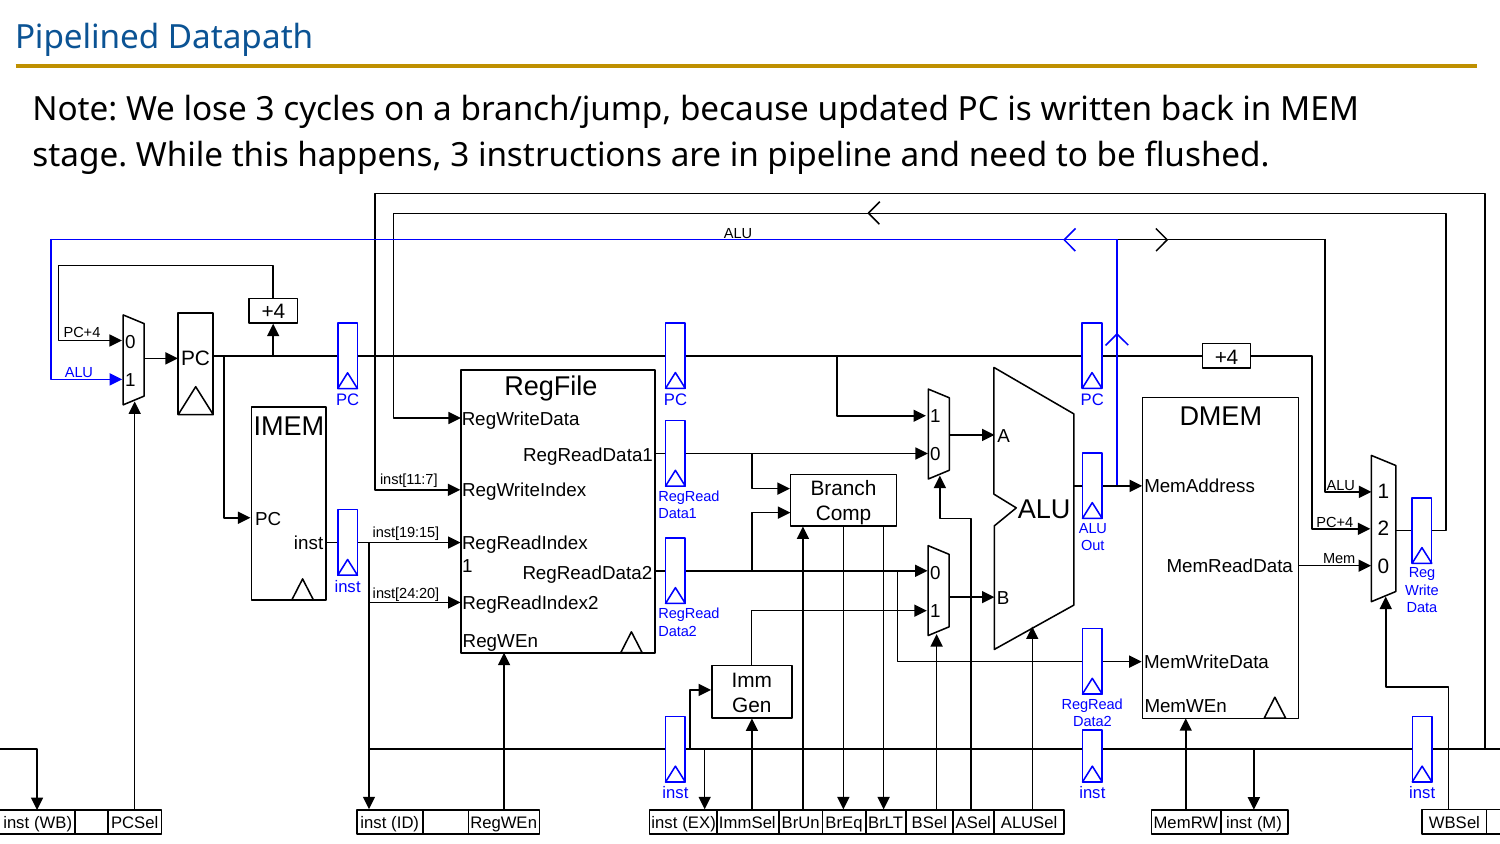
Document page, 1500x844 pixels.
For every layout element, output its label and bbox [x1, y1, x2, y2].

title [0, 0, 1500, 65]
list [17, 65, 1480, 194]
text_box [0, 193, 1500, 844]
